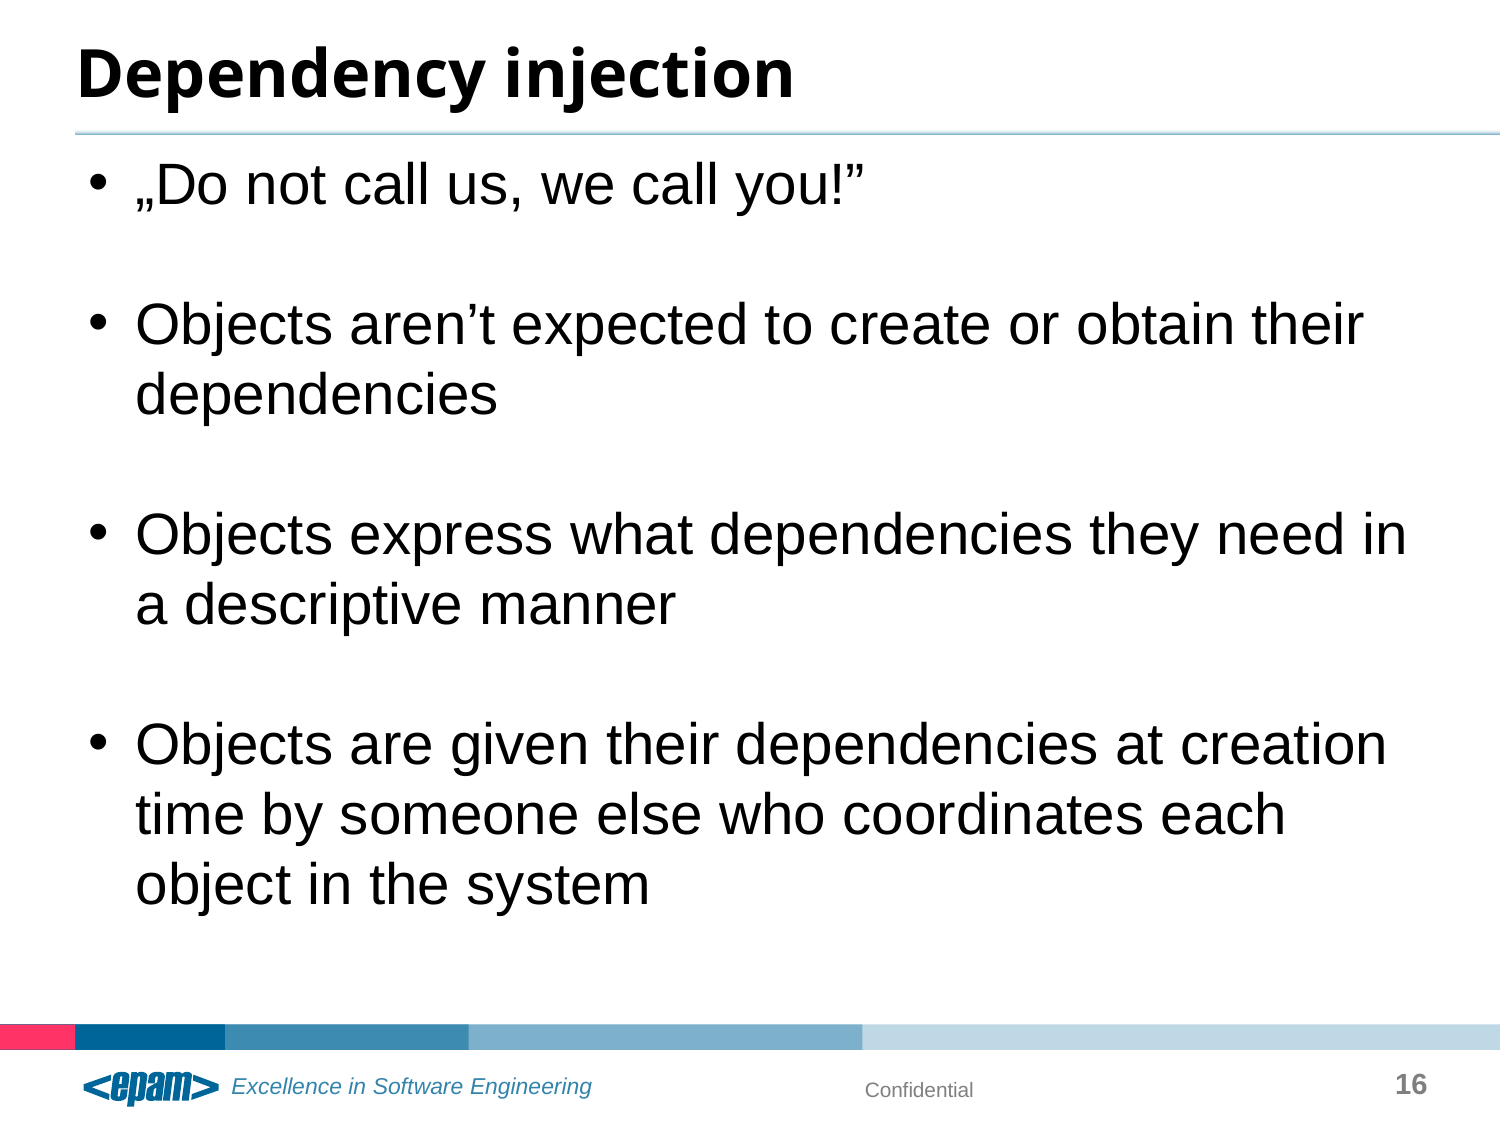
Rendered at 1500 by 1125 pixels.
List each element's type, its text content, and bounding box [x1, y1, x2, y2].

title Dependency injection [75, 45, 1500, 135]
footer Confidential [849, 1069, 1348, 1125]
text_box „Do not call us, we call you!” Objects aren’t expected to create or obtain their dependencies Objects express what dependencies they need in a descriptive manner Objects are given their dependencies at creation time by someone else who coordinates each object in the system [73, 138, 1452, 1004]
slide_number 16 [1348, 1065, 1428, 1125]
